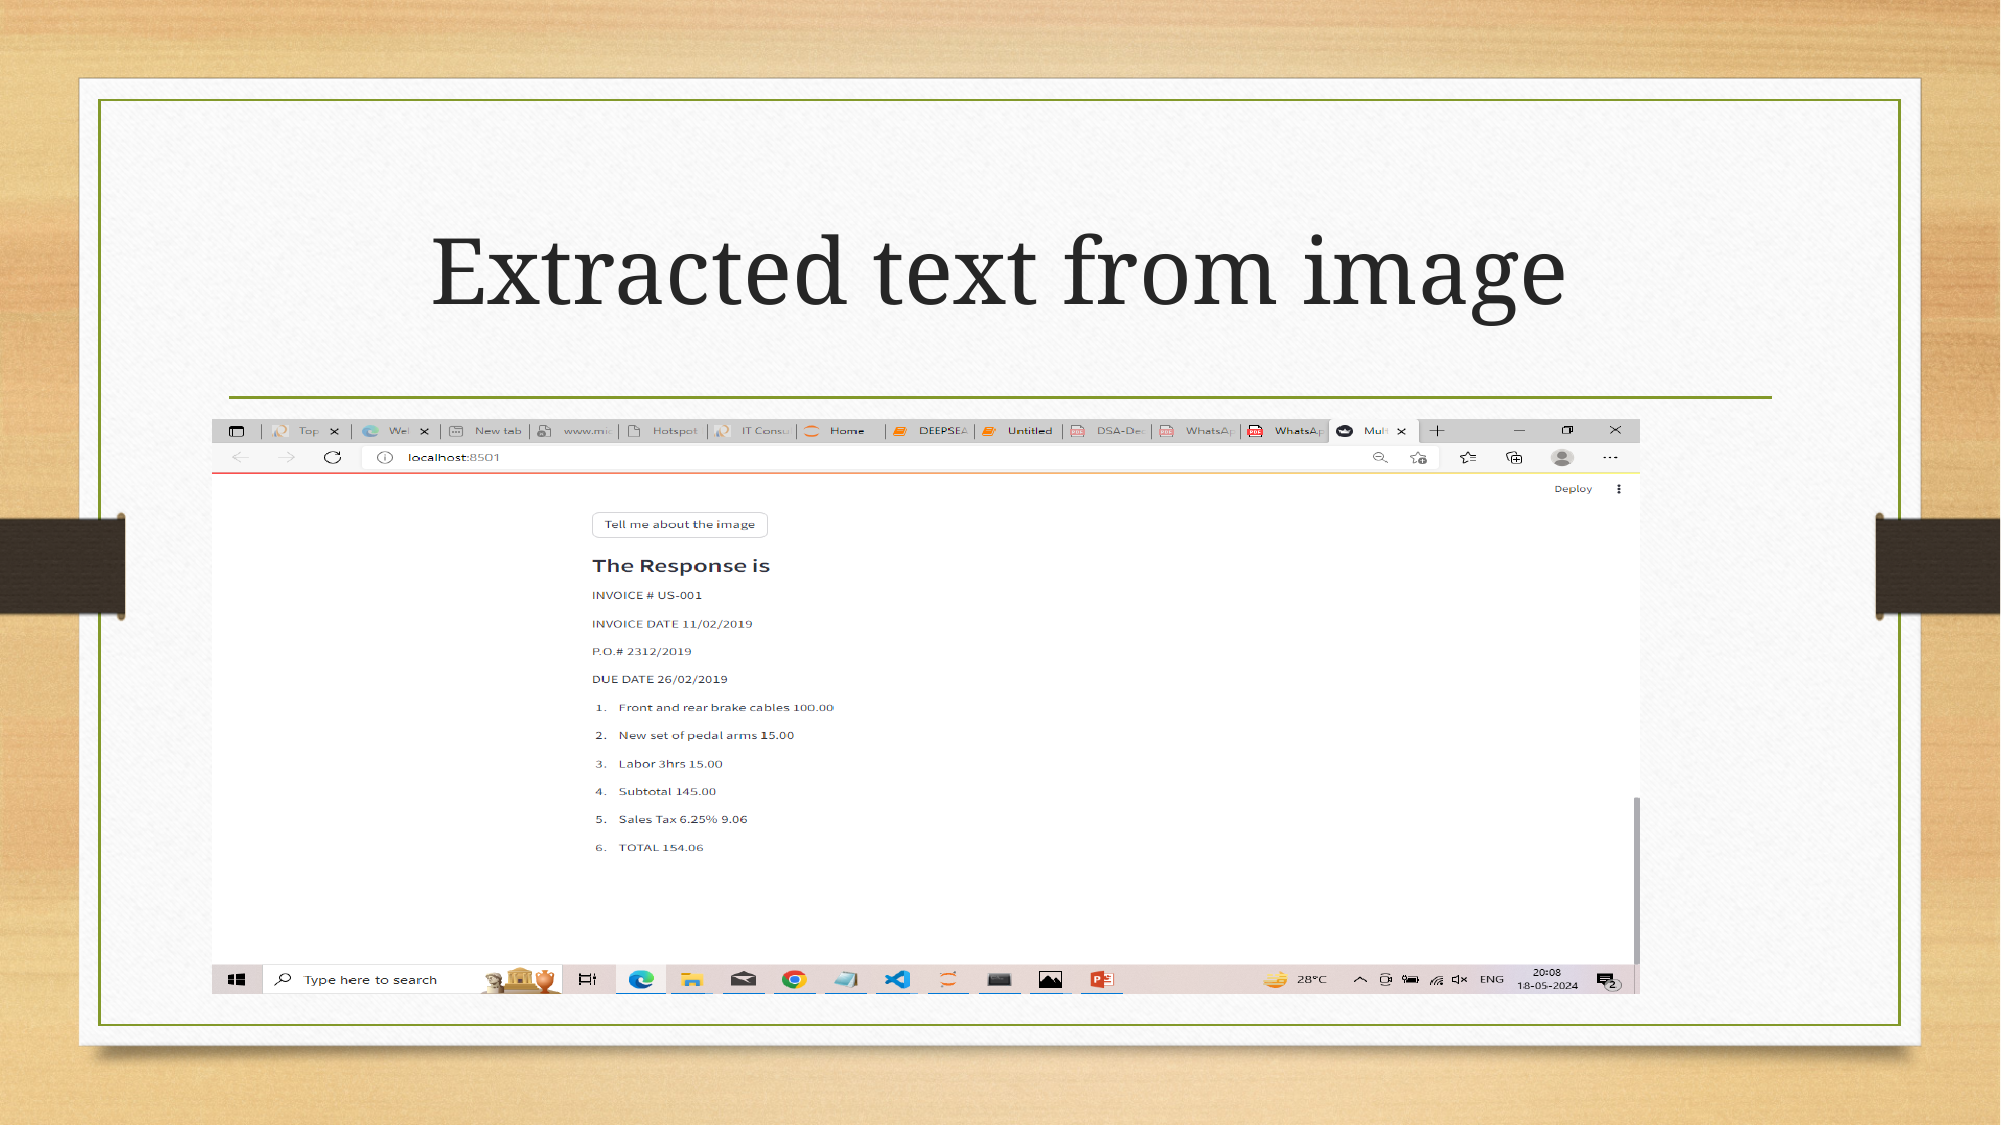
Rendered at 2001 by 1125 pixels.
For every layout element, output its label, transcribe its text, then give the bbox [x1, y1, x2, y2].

picture [0, 0, 2001, 1125]
title Extracted text from image [212, 161, 1788, 375]
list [212, 419, 1640, 994]
